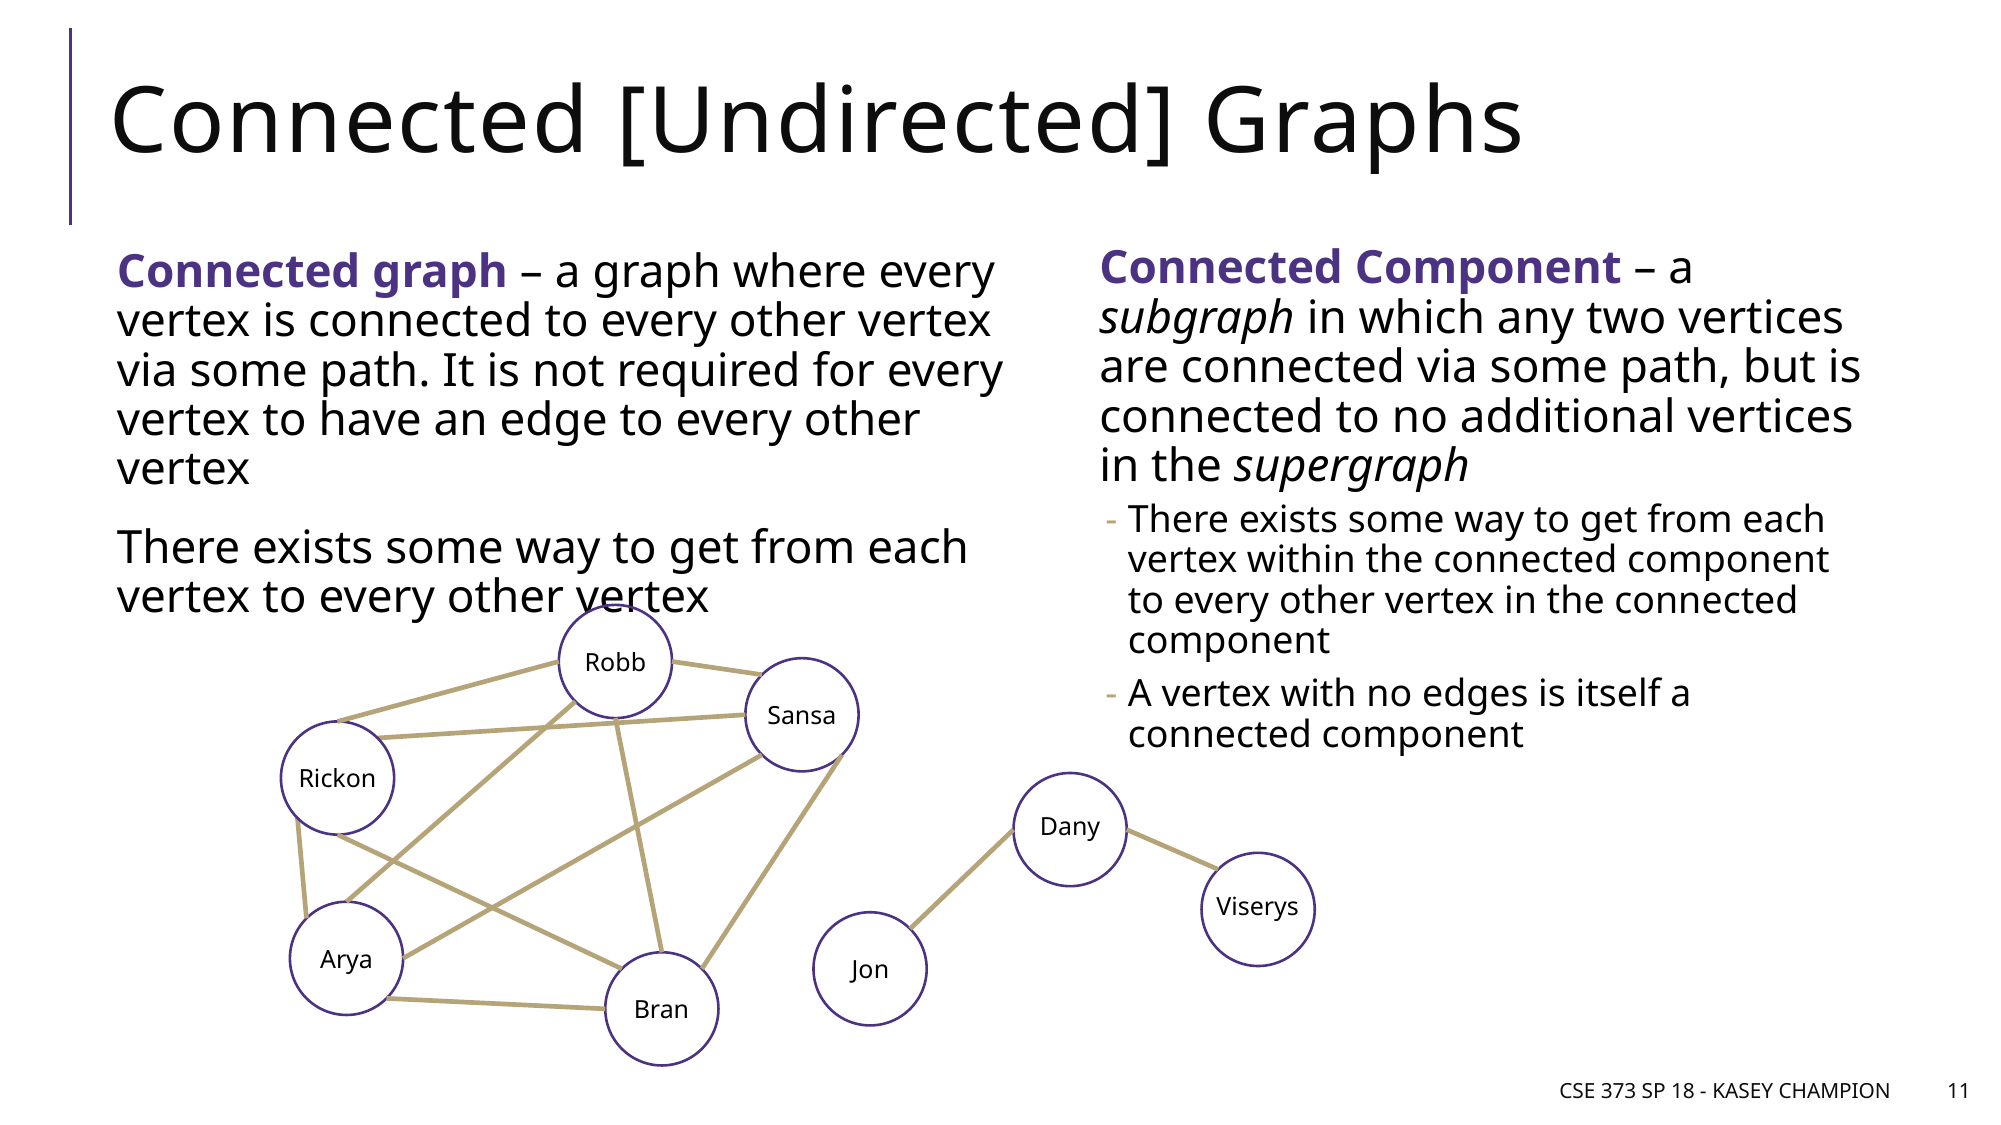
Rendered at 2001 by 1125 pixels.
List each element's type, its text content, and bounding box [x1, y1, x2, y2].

text_box Connected Component – a subgraph in which any two vertices are connected via some path, but is connected to no additional vertices in the supergraph There exists some way to get from each vertex within the connected component to every other vertex in the connected component A vertex with no edges is itself a connected component [1076, 236, 1878, 1032]
list Connected graph – a graph where every vertex is connected to every other vertex via some path. It is not required for every vertex to have an edge to every other vertex There exists some way to get from each vertex to every other vertex [94, 240, 1062, 1035]
slide_number 11 [1916, 1069, 1986, 1115]
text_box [909, 829, 1014, 930]
footer CSE 373 SP 18 - Kasey Champion [937, 1069, 1906, 1115]
title Connected [Undirected] Graphs [94, 43, 1930, 210]
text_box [1013, 772, 1127, 887]
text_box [1201, 852, 1315, 967]
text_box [813, 912, 927, 1026]
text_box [280, 604, 859, 1066]
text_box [1126, 829, 1219, 870]
